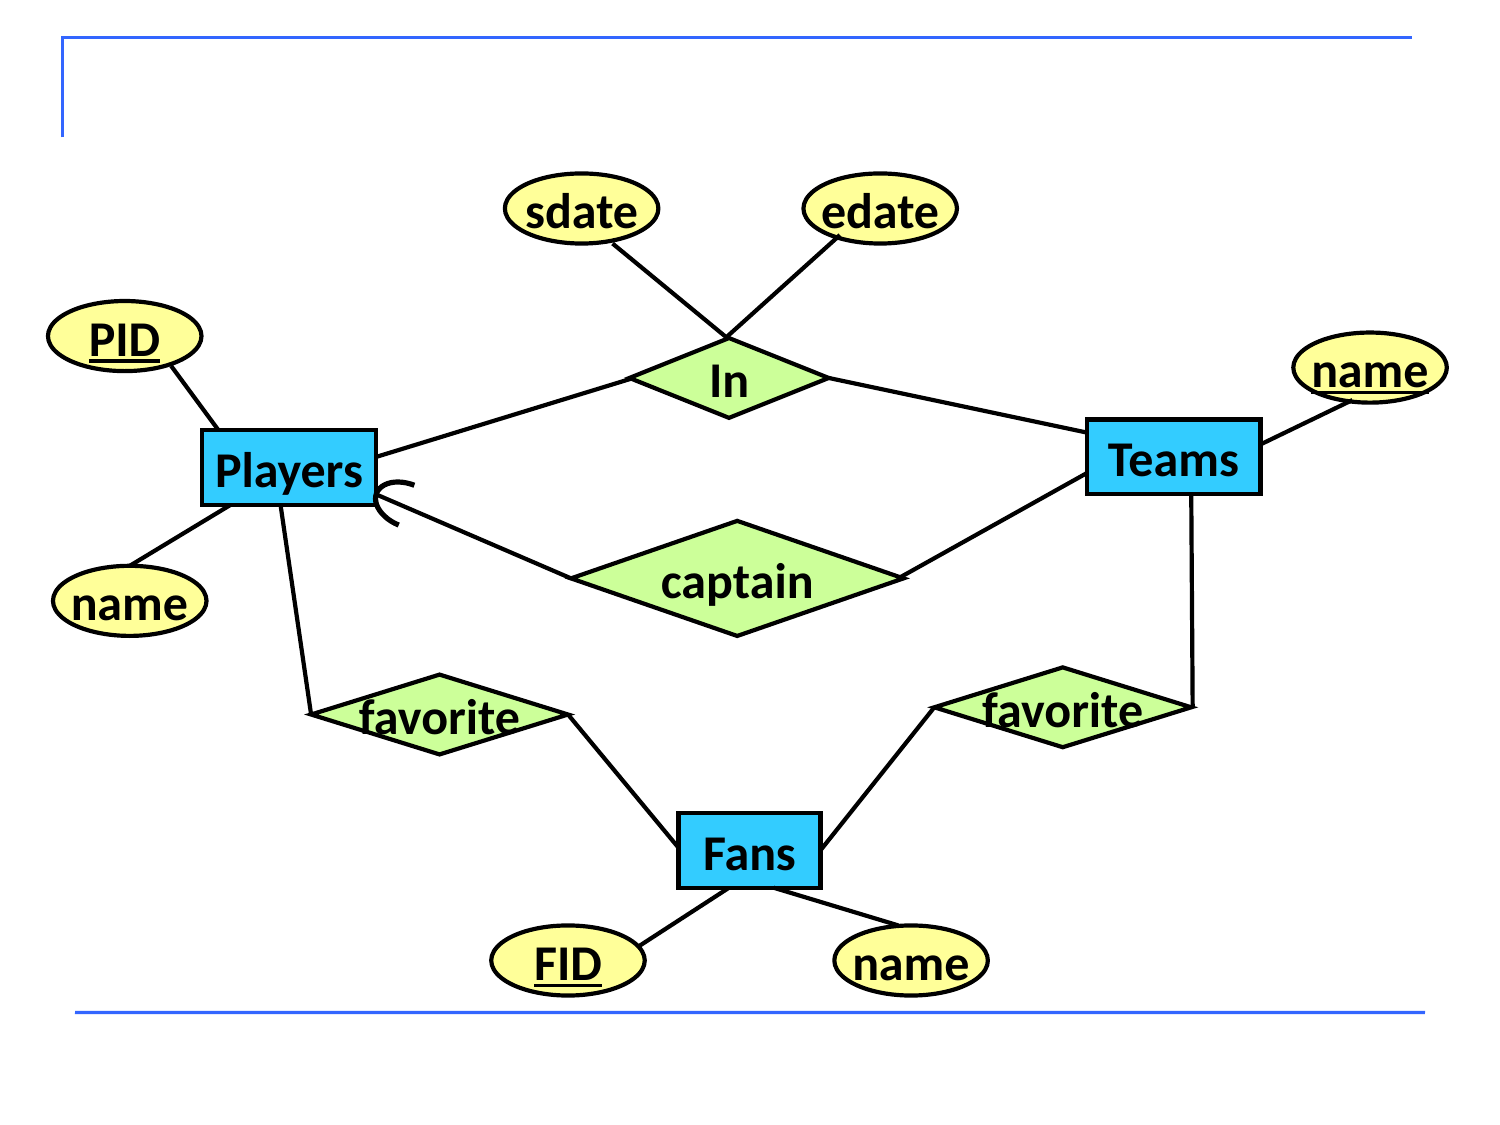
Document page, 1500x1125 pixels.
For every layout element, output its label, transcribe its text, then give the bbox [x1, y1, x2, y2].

text_box Teams [1086, 419, 1261, 495]
text_box [375, 482, 415, 526]
text_box name [52, 565, 207, 636]
text_box Players [202, 430, 377, 506]
text_box favorite [935, 667, 1192, 748]
text_box favorite [312, 674, 568, 755]
text_box In [629, 338, 828, 418]
text_box PID [47, 301, 202, 372]
text_box sdate [504, 173, 659, 244]
text_box Fans [678, 812, 821, 888]
text_box name [834, 925, 988, 996]
text_box captain [572, 520, 904, 636]
text_box name [1293, 332, 1447, 403]
text_box edate [803, 173, 957, 244]
text_box FID [491, 925, 645, 996]
